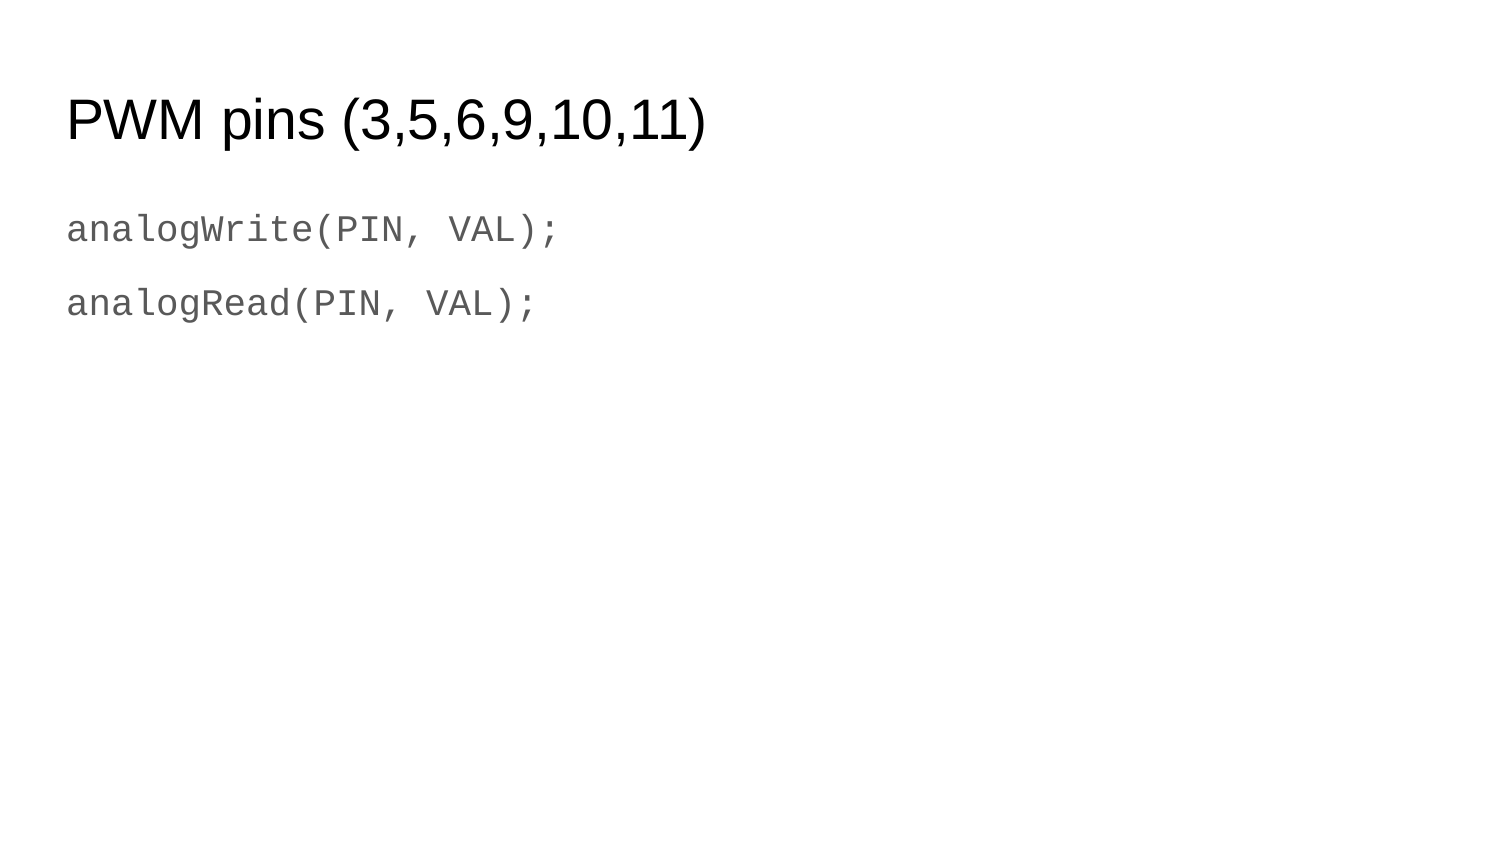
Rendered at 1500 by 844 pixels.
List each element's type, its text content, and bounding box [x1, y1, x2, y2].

title PWM pins (3,5,6,9,10,11) [51, 72, 1449, 167]
list analogWrite(PIN, VAL); analogRead(PIN, VAL); [51, 189, 1449, 750]
